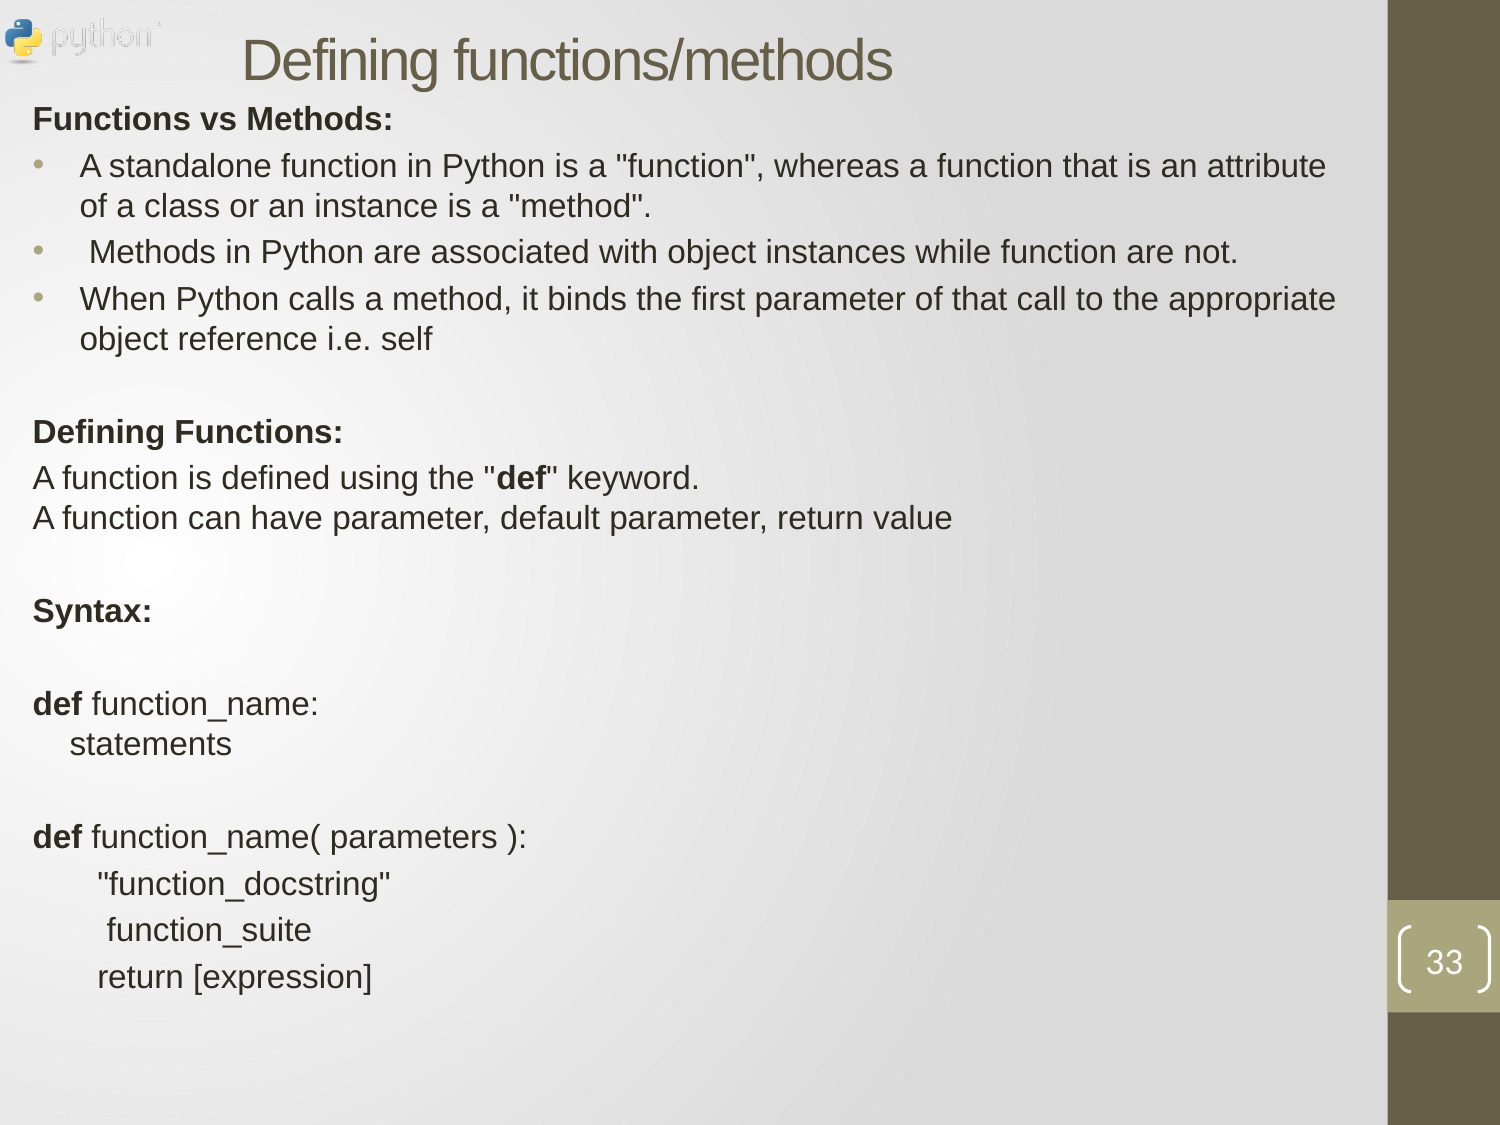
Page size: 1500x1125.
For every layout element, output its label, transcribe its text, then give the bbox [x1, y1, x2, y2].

picture [0, 11, 190, 67]
title Defining functions/methods [76, 19, 1427, 88]
list Functions vs Methods: A standalone function in Python is a "function", whereas a function that is an attribute of a class or an instance is a "method". Methods in Python are associated with object instances while function are not. When Python calls a method, it binds the first parameter of that call to the appropriate object reference i.e. self Defining Functions: A function is defined using the "def" keyword. A function can have parameter, default parameter, return value Syntax: def function_name: statements def function_name( parameters ): "function_docstring" function_suite return [expression] [17, 90, 1377, 1106]
slide_number 33 [1397, 925, 1492, 994]
